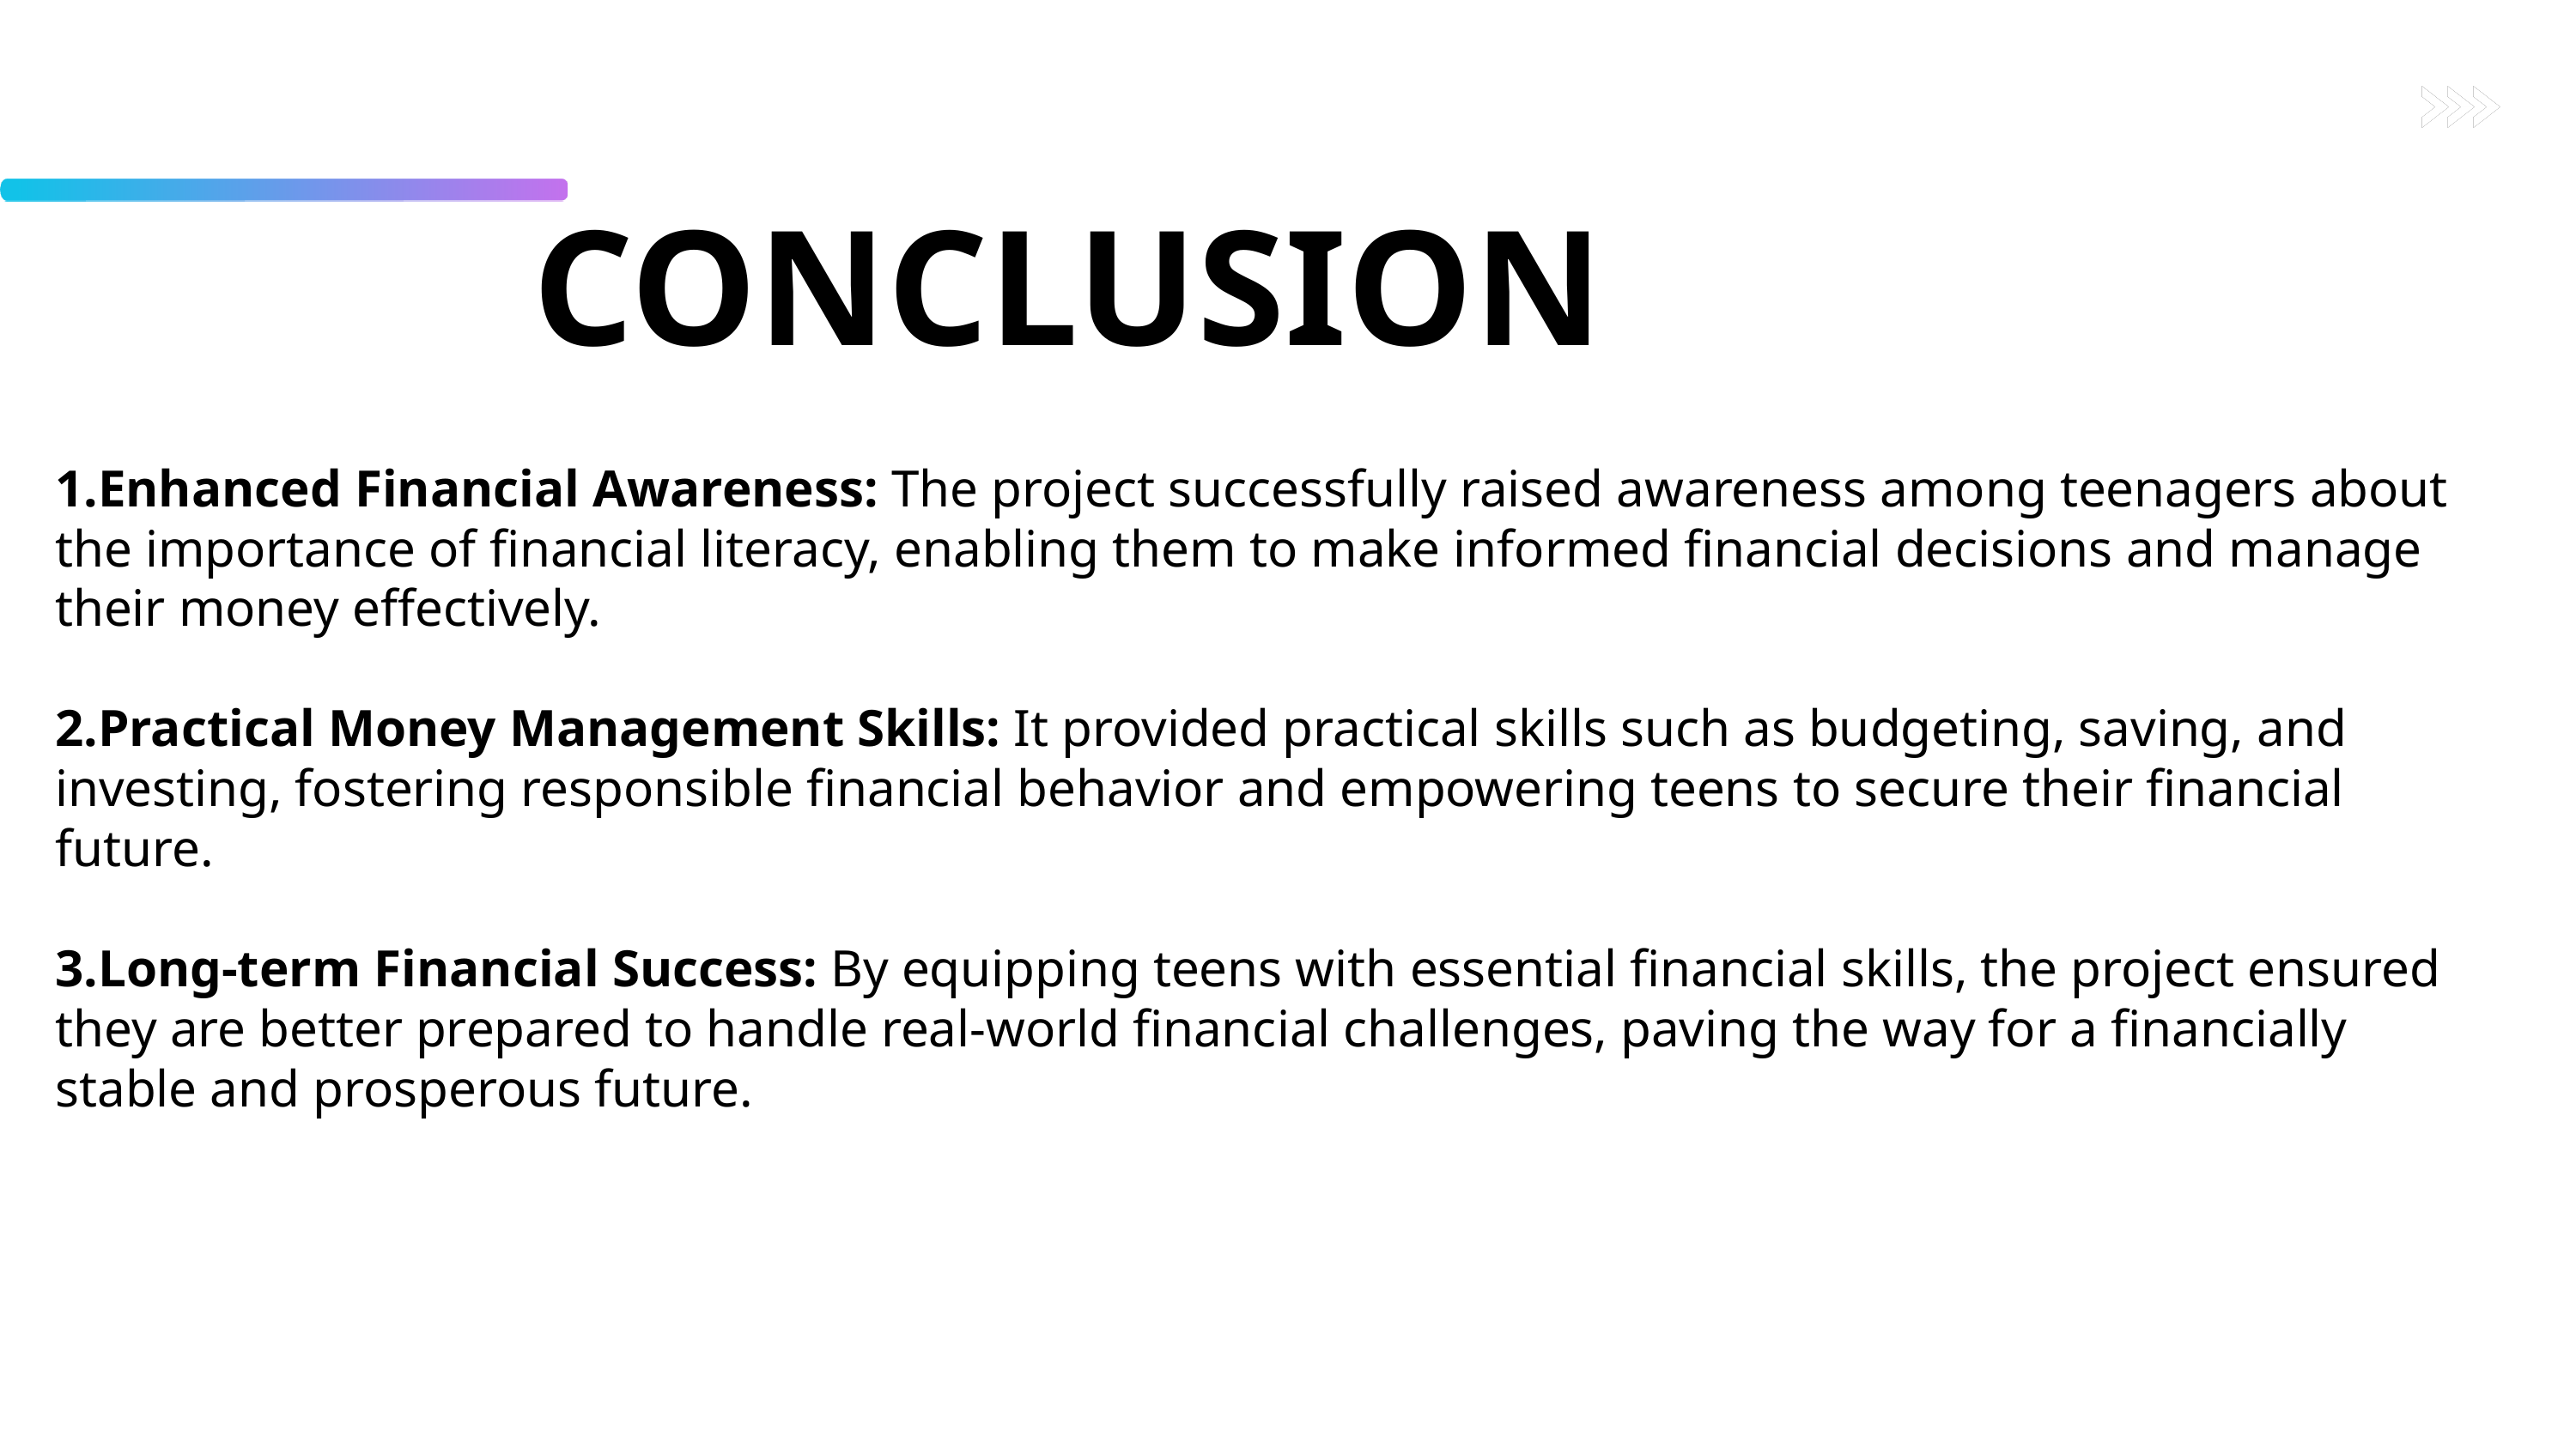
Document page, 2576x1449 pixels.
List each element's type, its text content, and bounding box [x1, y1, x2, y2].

text_box [2421, 86, 2500, 129]
text_box Enhanced Financial Awareness: The project successfully raised awareness among teenagers about the importance of financial literacy, enabling them to make informed financial decisions and manage their money effectively. Practical Money Management Skills: It provided practical skills such as budgeting, saving, and investing, fostering responsible financial behavior and empowering teens to secure their financial future. Long-term Financial Success: By equipping teens with essential financial skills, the project ensured they are better prepared to handle real-world financial challenges, paving the way for a financially stable and prosperous future. [42, 450, 2500, 1184]
text_box CONCLUSION [391, 154, 1911, 450]
text_box [0, 179, 391, 202]
